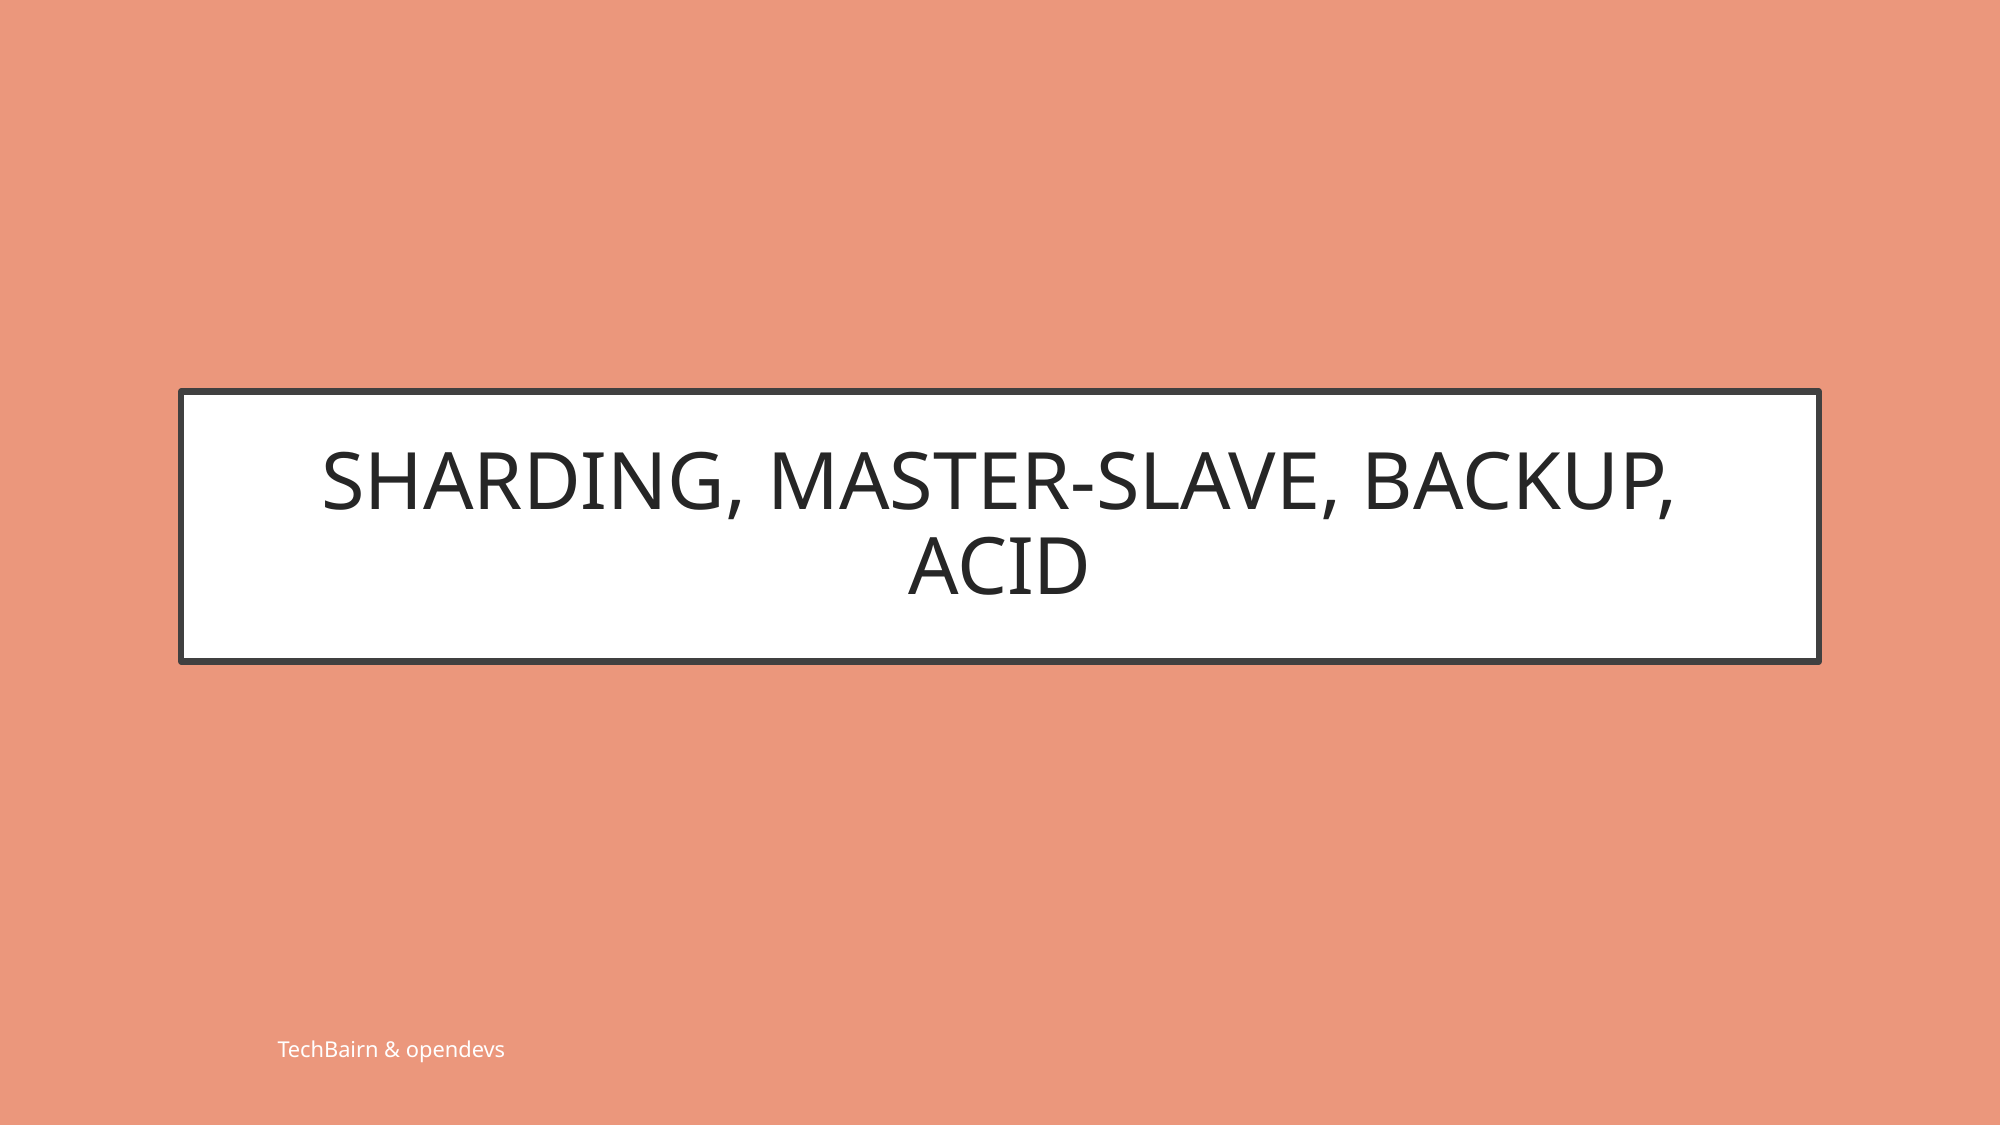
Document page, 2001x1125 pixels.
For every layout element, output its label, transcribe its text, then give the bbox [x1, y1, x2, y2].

footer TechBairn & opendevs [262, 1023, 1231, 1076]
title SHARDING, MASTER-SLAVE, BACKUP, ACID [178, 388, 1822, 665]
